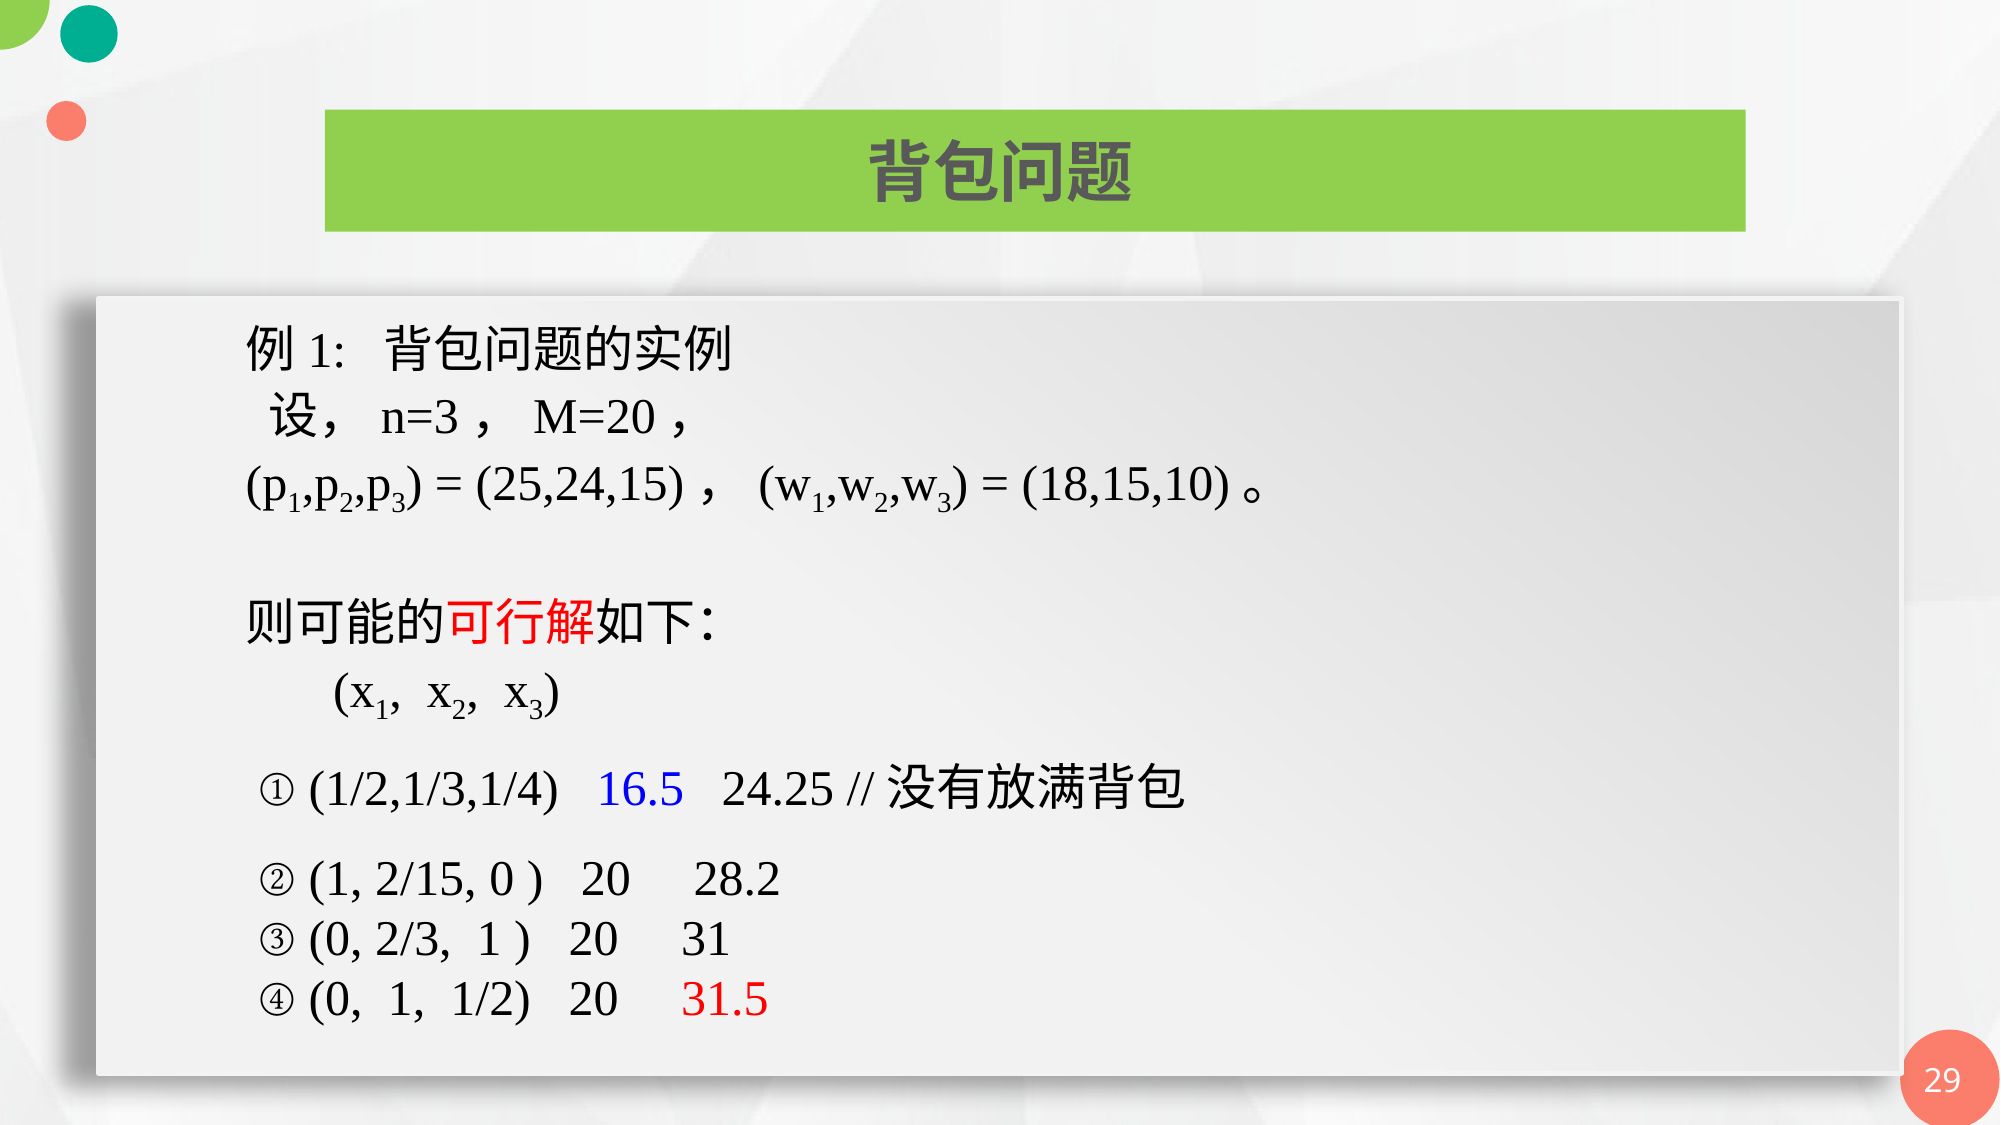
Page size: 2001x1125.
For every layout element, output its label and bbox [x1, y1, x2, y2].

text_box [98, 109, 1902, 1074]
text_box [0, 0, 2000, 1125]
